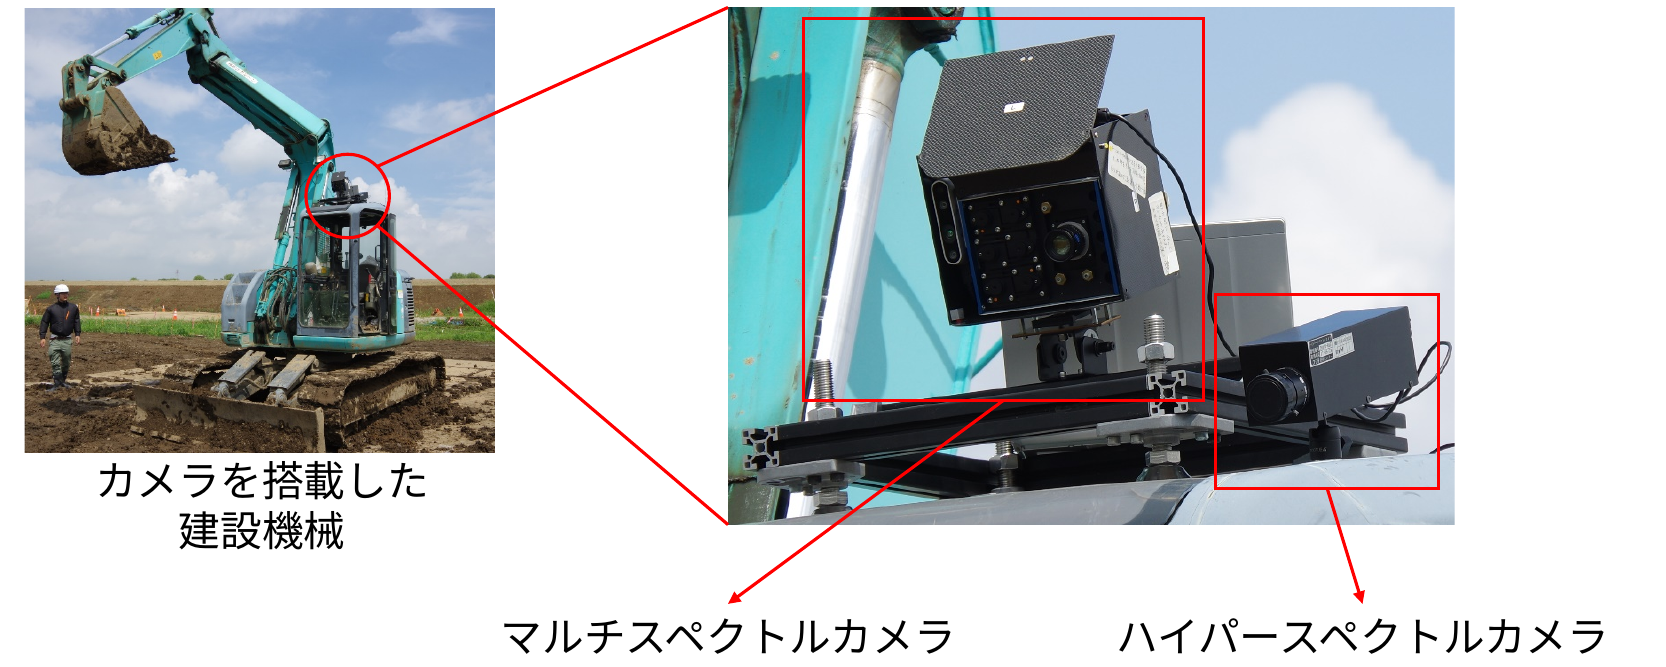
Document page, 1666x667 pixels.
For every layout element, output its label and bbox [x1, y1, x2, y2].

text_box [12, 7, 1654, 667]
